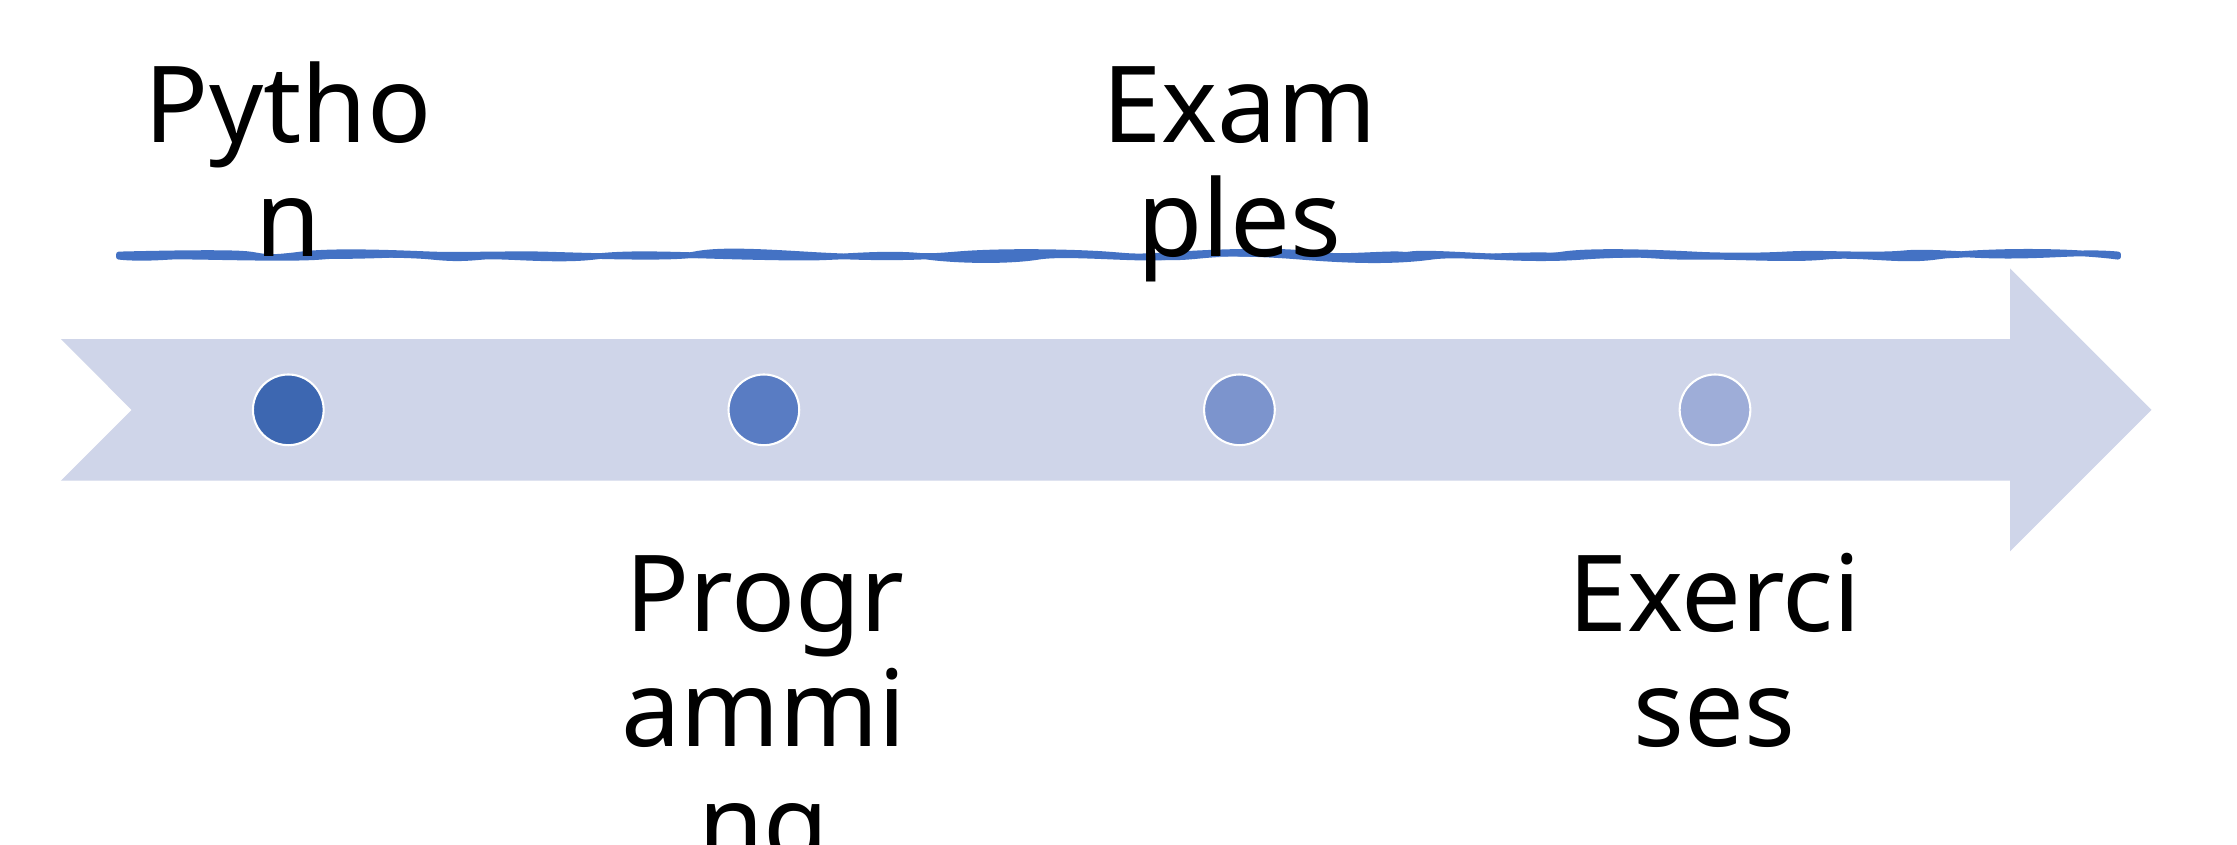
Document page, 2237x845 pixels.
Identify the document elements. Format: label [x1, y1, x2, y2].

text_box [60, 56, 2152, 764]
